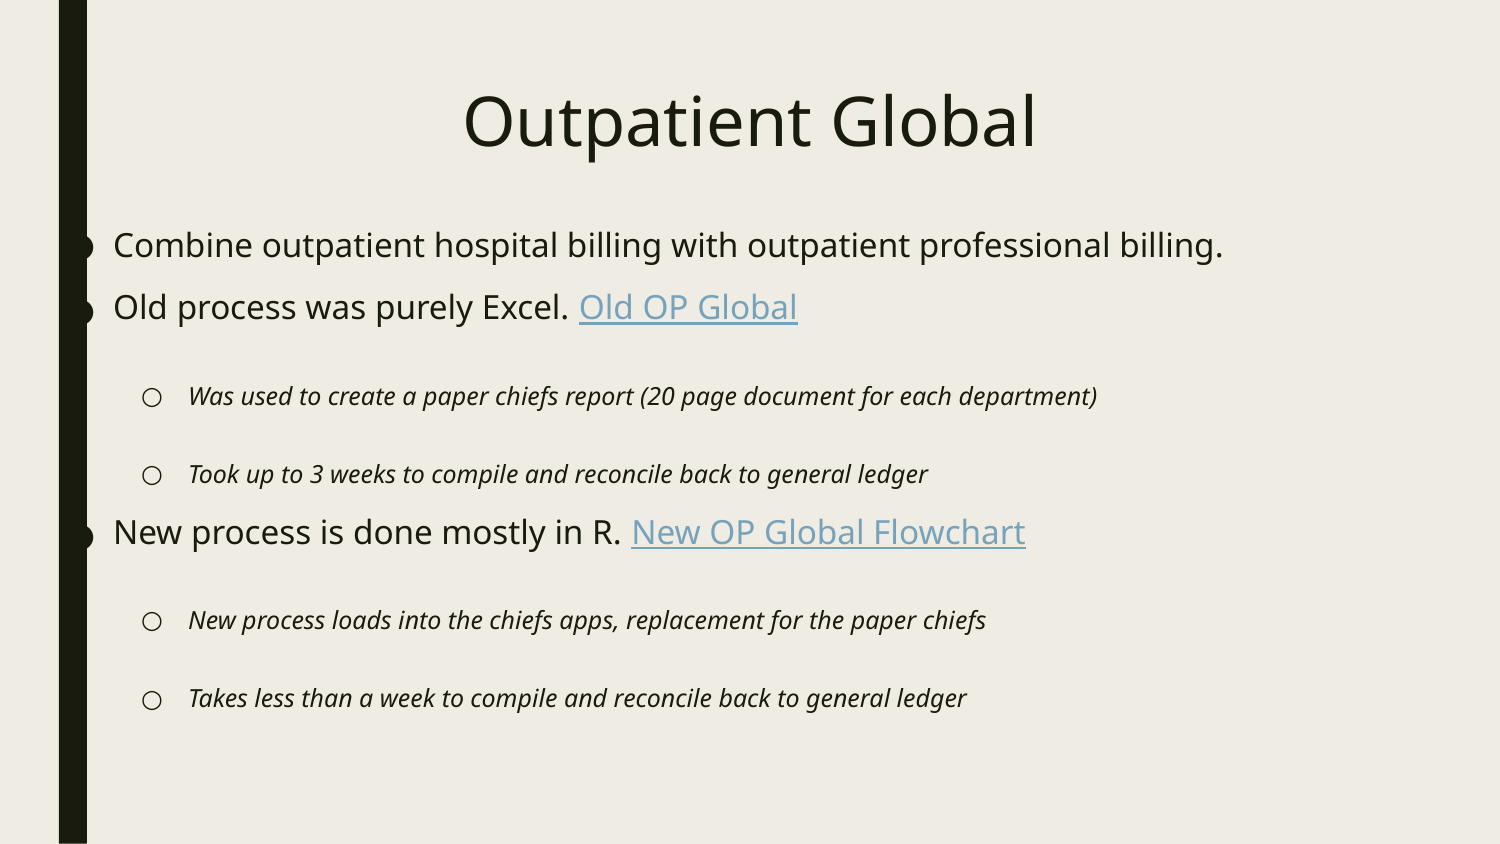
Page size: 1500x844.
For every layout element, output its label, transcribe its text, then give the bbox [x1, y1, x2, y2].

title Outpatient Global [51, 72, 1449, 167]
list Combine outpatient hospital billing with outpatient professional billing. Old process was purely Excel. Old OP Global Was used to create a paper chiefs report (20 page document for each department) Took up to 3 weeks to compile and reconcile back to general ledger New process is done mostly in R. New OP Global Flowchart New process loads into the chiefs apps, replacement for the paper chiefs Takes less than a week to compile and reconcile back to general ledger [51, 189, 1449, 794]
